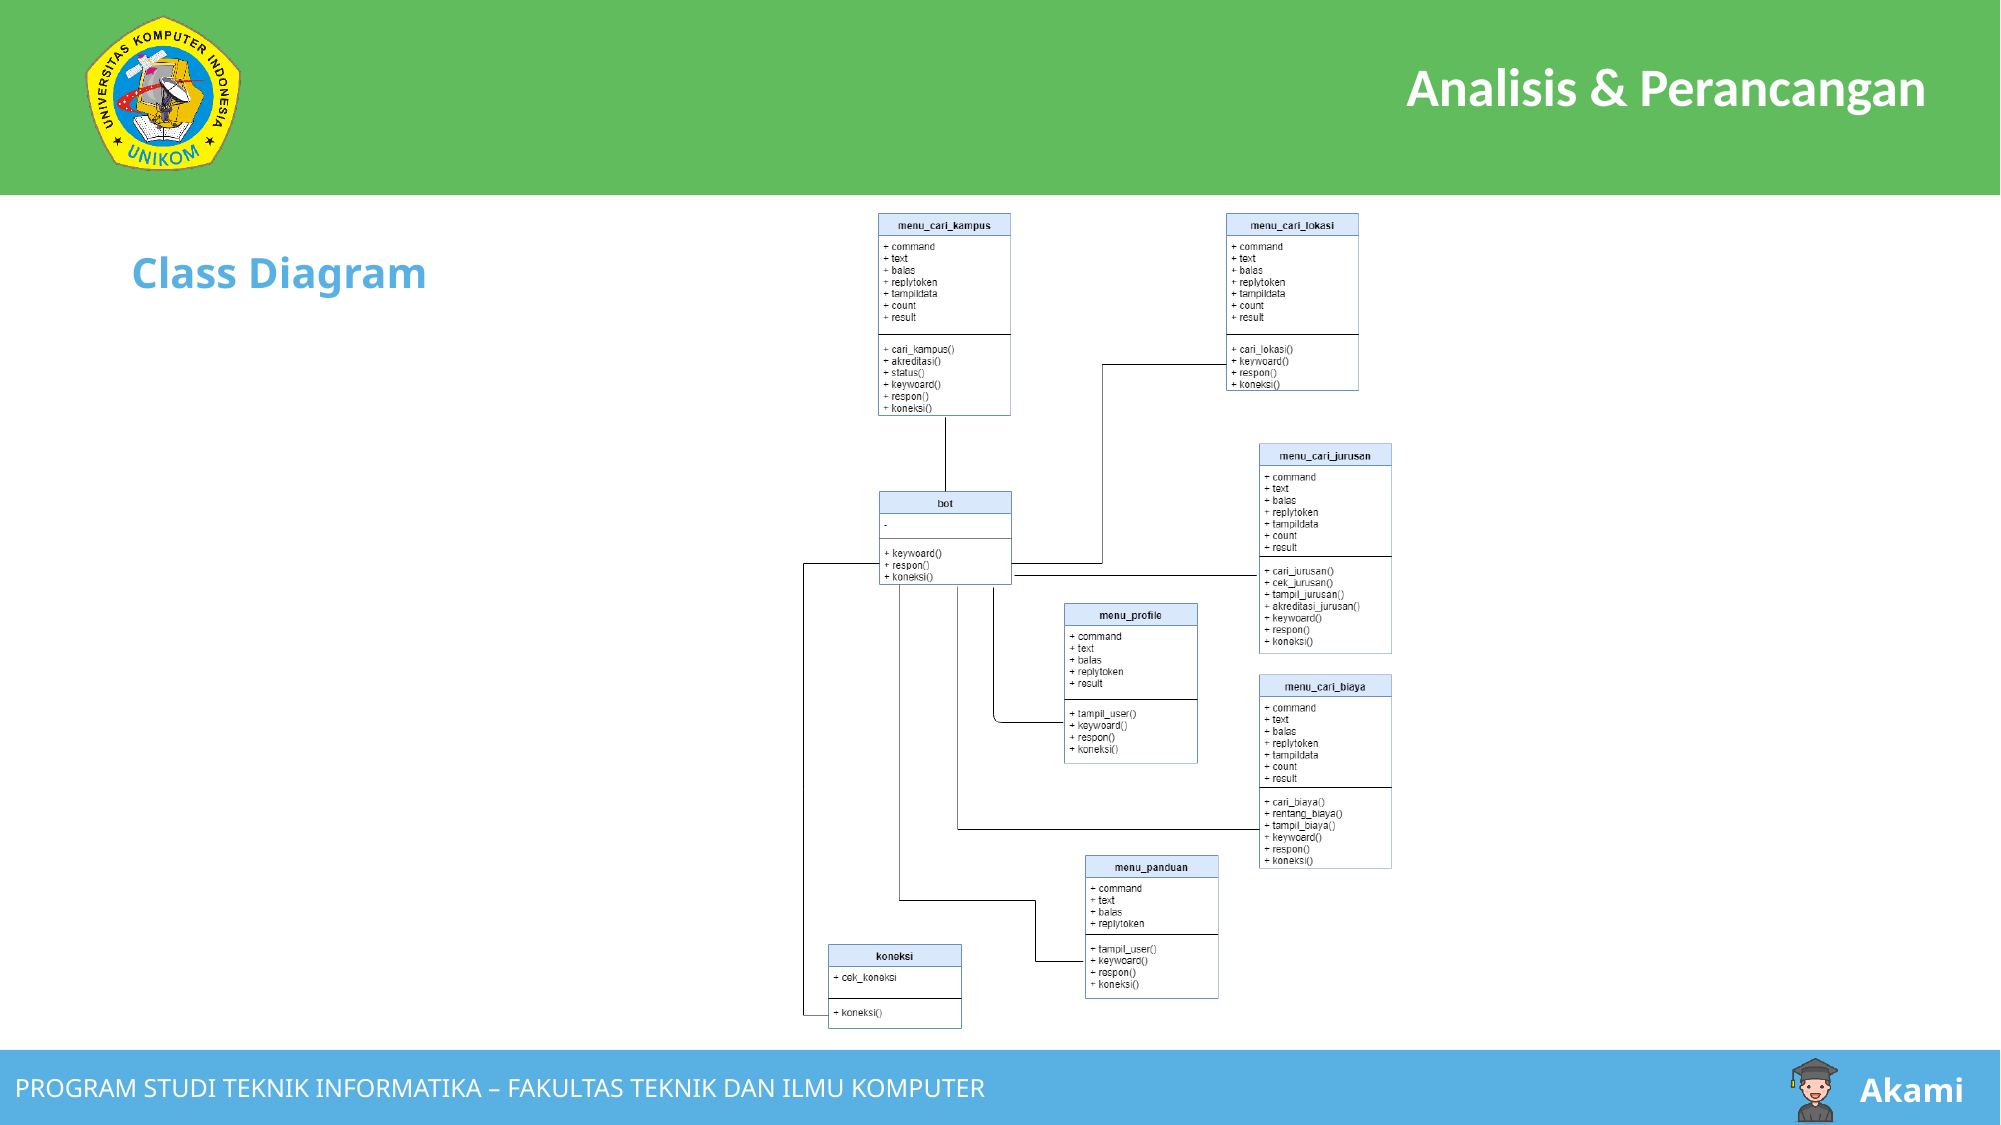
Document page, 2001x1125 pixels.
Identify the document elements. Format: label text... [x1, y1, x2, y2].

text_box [0, 1049, 2000, 1125]
picture [803, 213, 1392, 1031]
text_box Class Diagram [32, 244, 527, 286]
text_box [0, 0, 2000, 195]
